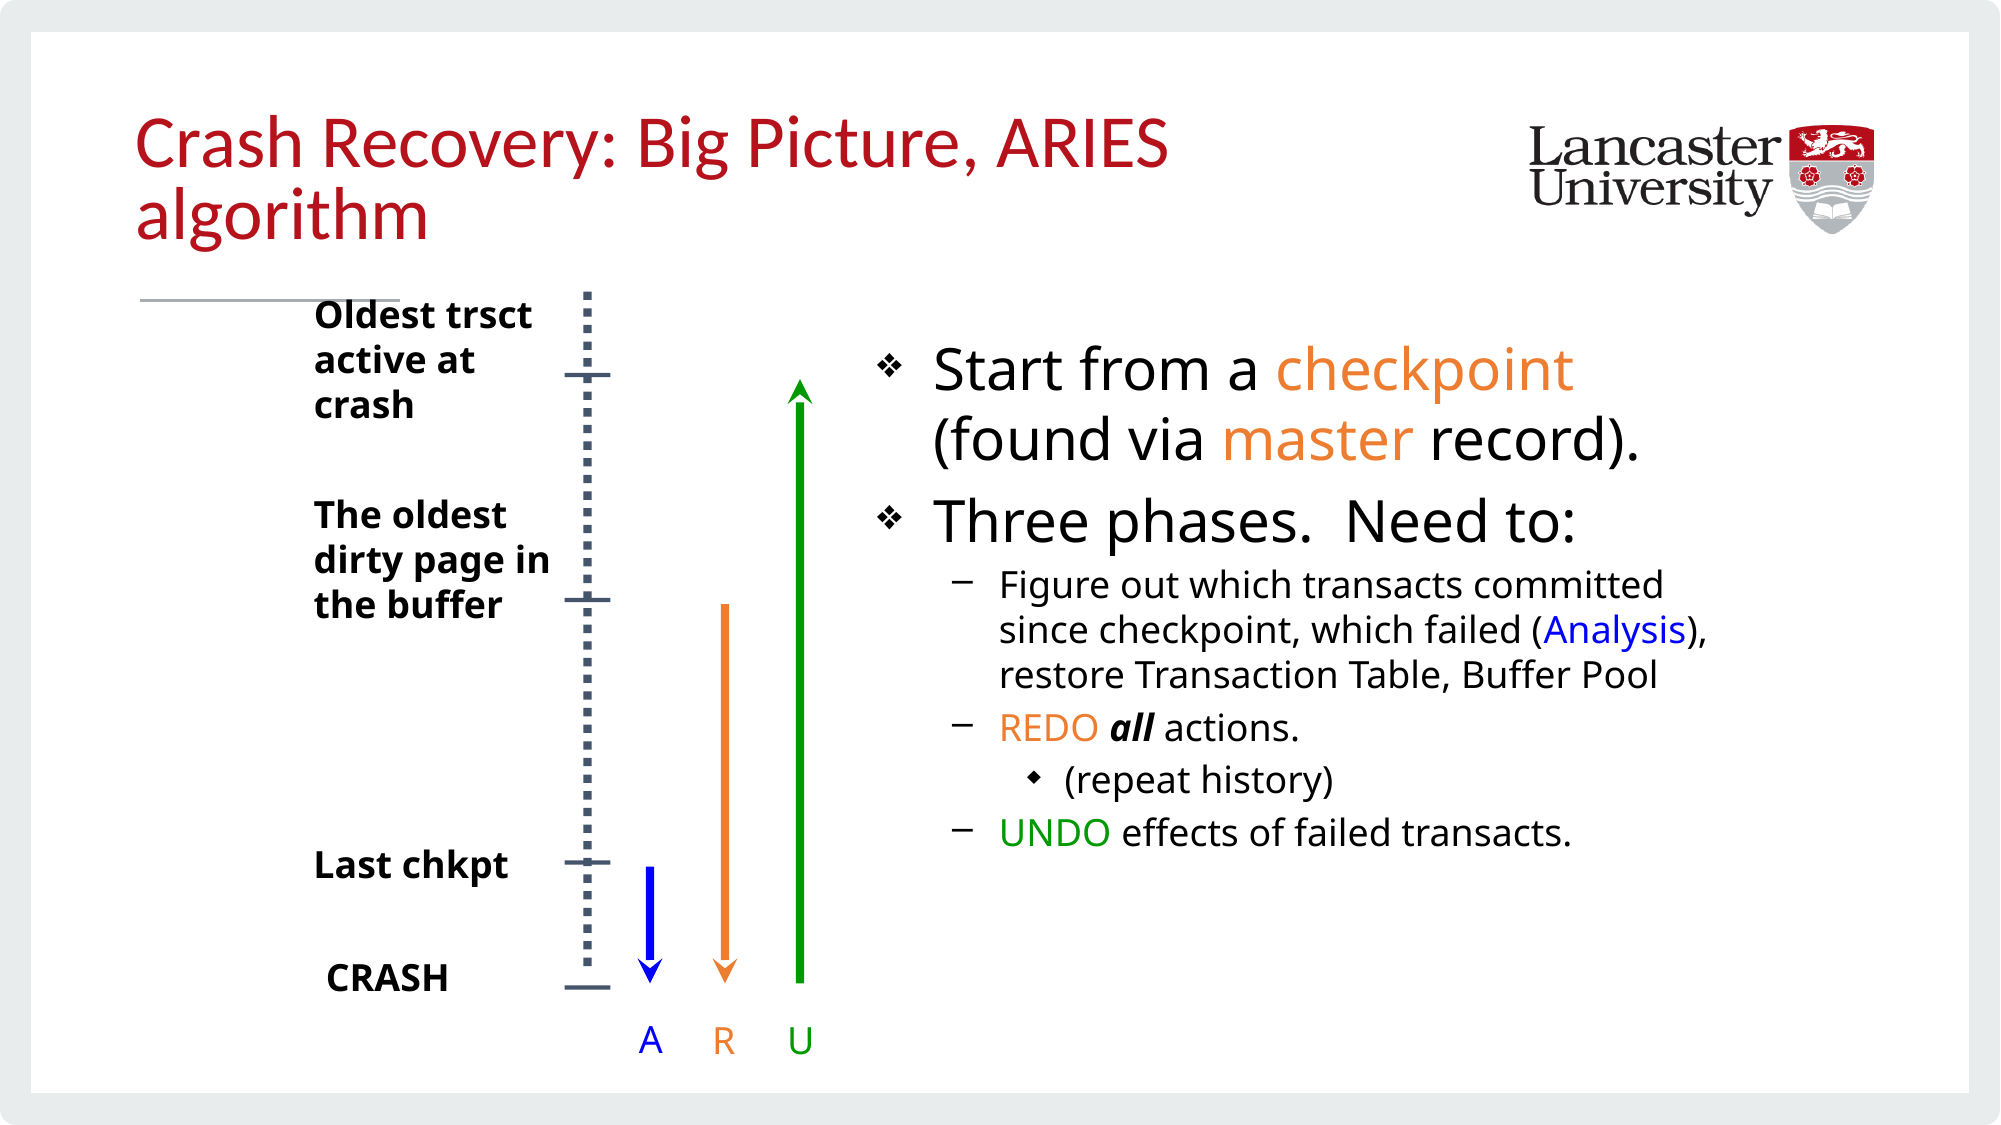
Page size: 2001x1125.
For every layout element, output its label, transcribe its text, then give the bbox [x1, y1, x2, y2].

title Crash Recovery: Big Picture, ARIES algorithm [120, 87, 1363, 278]
text_box CRASH [310, 946, 588, 1007]
text_box A [624, 1009, 678, 1069]
text_box [387, 68, 1663, 250]
text_box [643, 970, 657, 984]
text_box [362, 1024, 675, 1100]
text_box U [772, 1009, 830, 1069]
text_box R [697, 1009, 751, 1069]
text_box [762, 1024, 1238, 1100]
text_box Last chkpt [298, 834, 575, 894]
text_box Oldest trsct active at crash [298, 284, 576, 434]
text_box The oldest dirty page in the buffer [298, 484, 575, 634]
text_box Start from a checkpoint (found via master record). Three phases. Need to: Figure out which transacts committed since checkpoint, which failed (Analysis), restore Transaction Table, Buffer Pool REDO all actions. (repeat history) UNDO effects of failed transacts. [862, 324, 1750, 994]
text_box [793, 379, 807, 392]
text_box [718, 970, 732, 984]
